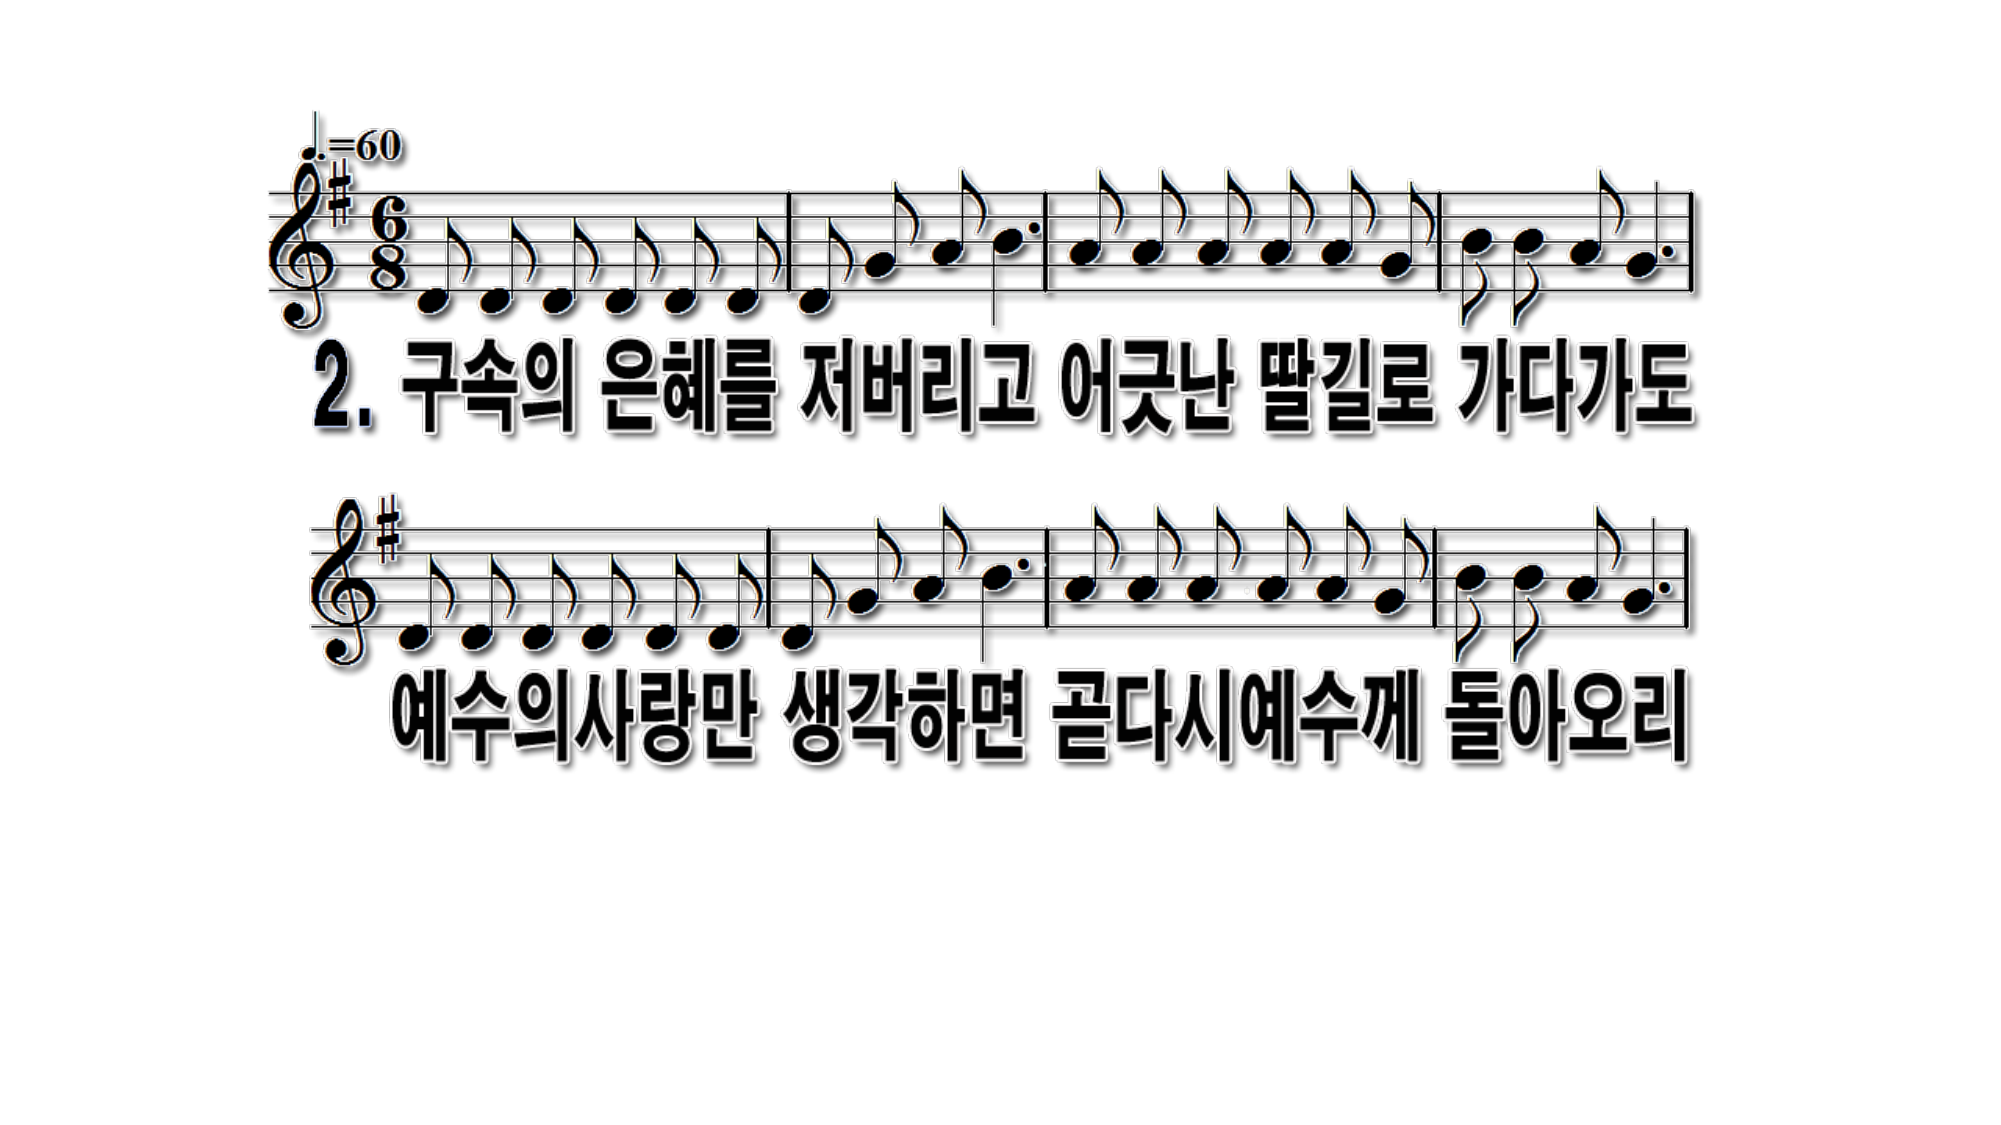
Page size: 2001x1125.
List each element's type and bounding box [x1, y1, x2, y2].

picture [249, 0, 1750, 815]
